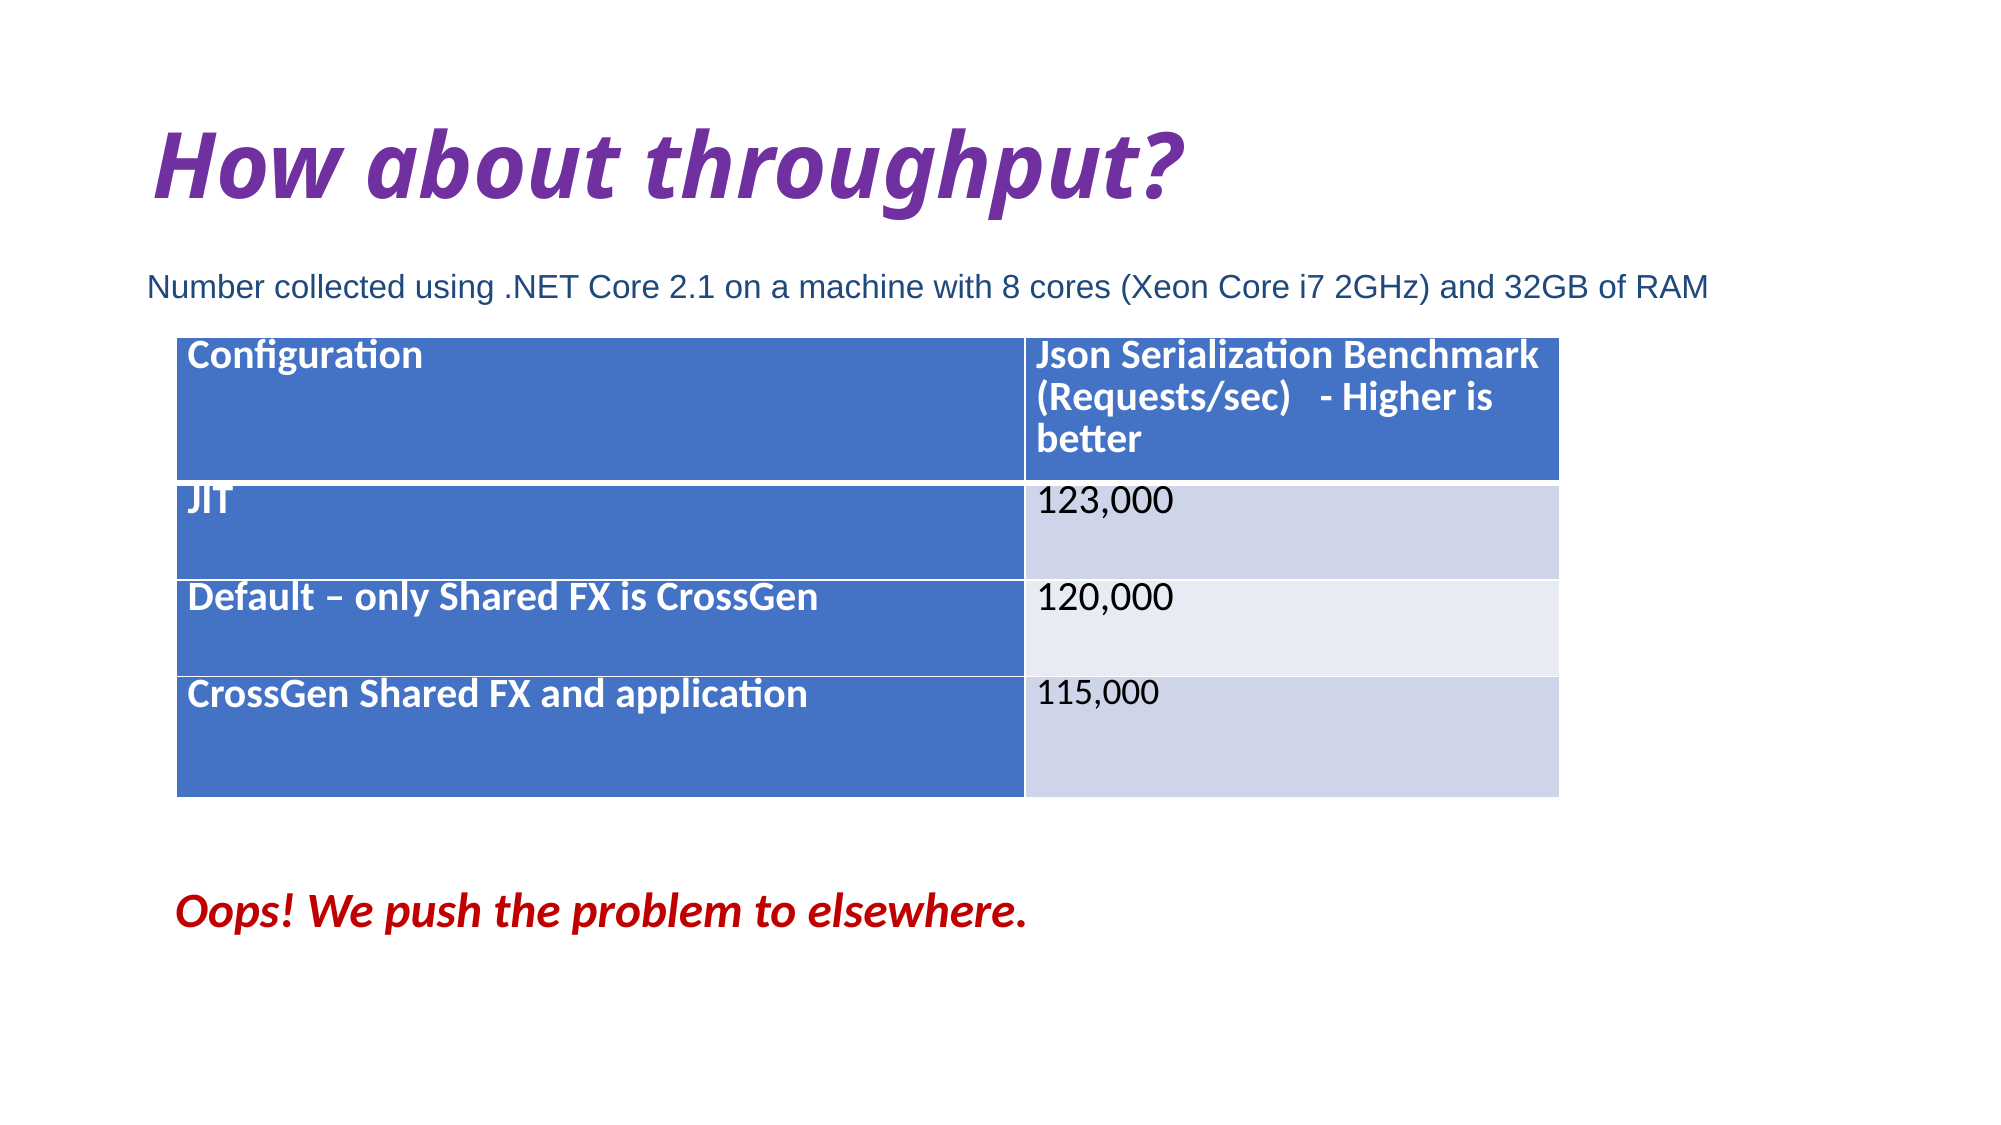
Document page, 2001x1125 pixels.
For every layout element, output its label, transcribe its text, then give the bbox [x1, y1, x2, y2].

text_box Number collected using .NET Core 2.1 on a machine with 8 cores (Xeon Core i7 2GHz) and 32GB of RAM [131, 257, 1788, 313]
table_cell JIT [177, 486, 1024, 579]
table_cell 123,000 [1026, 486, 1559, 579]
table_cell Default – only Shared FX is CrossGen [177, 581, 1024, 676]
table_header Configuration [177, 338, 1024, 480]
table_cell 115,000 [1026, 677, 1559, 797]
table_cell CrossGen Shared FX and application [177, 677, 1024, 797]
table_header Json Serialization Benchmark (Requests/sec) - Higher is better [1026, 338, 1559, 480]
table_cell 120,000 [1026, 581, 1559, 676]
list Oops! We push the problem to elsewhere. [115, 241, 1841, 955]
title How about throughput? [137, 59, 1863, 278]
